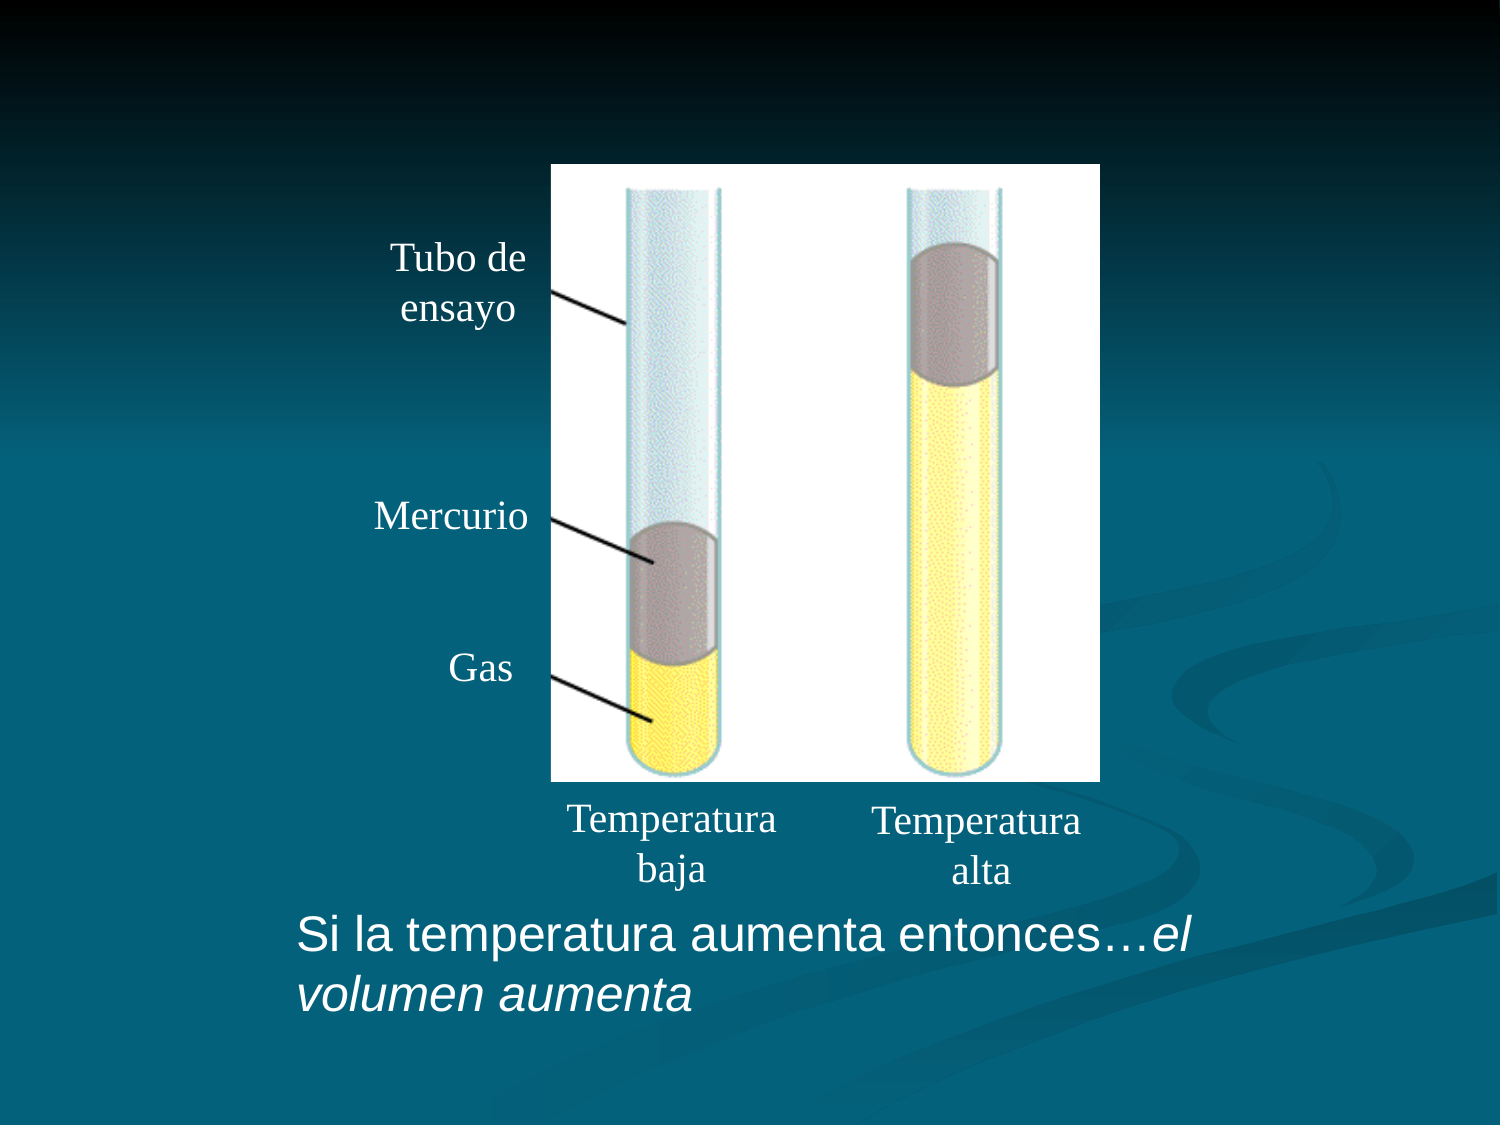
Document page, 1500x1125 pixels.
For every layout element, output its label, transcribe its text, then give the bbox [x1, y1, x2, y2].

text_box Gas [433, 632, 539, 698]
text_box Si la temperatura aumenta entonces…el volumen aumenta [281, 834, 1360, 1030]
text_box Mercurio [358, 480, 545, 546]
text_box Temperatura alta [856, 785, 1107, 900]
text_box Tubo de ensayo [375, 222, 545, 338]
picture [550, 163, 1101, 781]
text_box Temperatura baja [551, 790, 803, 898]
